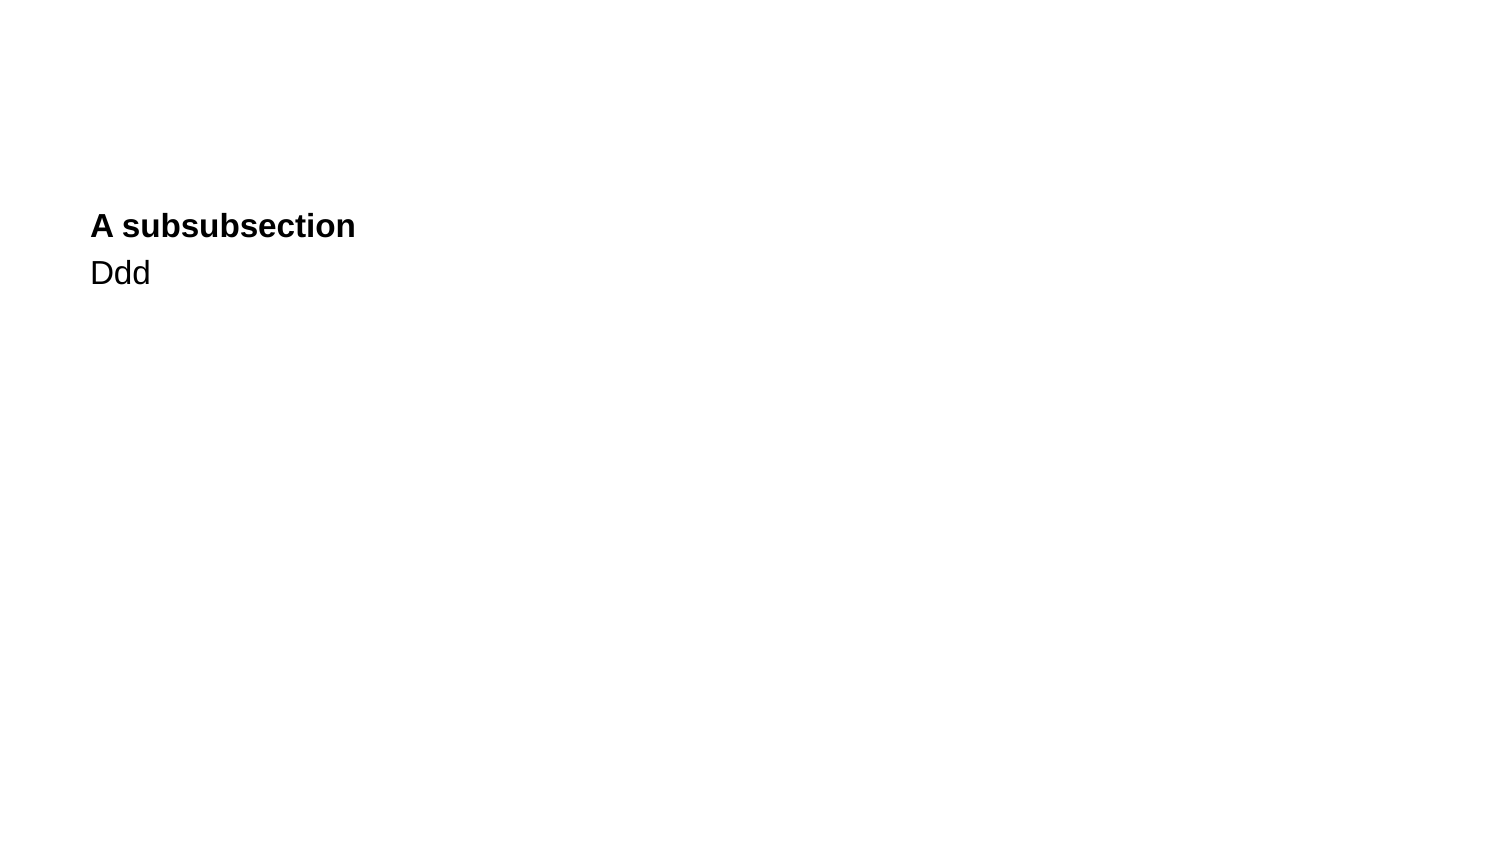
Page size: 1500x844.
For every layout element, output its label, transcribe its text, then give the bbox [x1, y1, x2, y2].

list A subsubsection Ddd [75, 196, 1425, 754]
